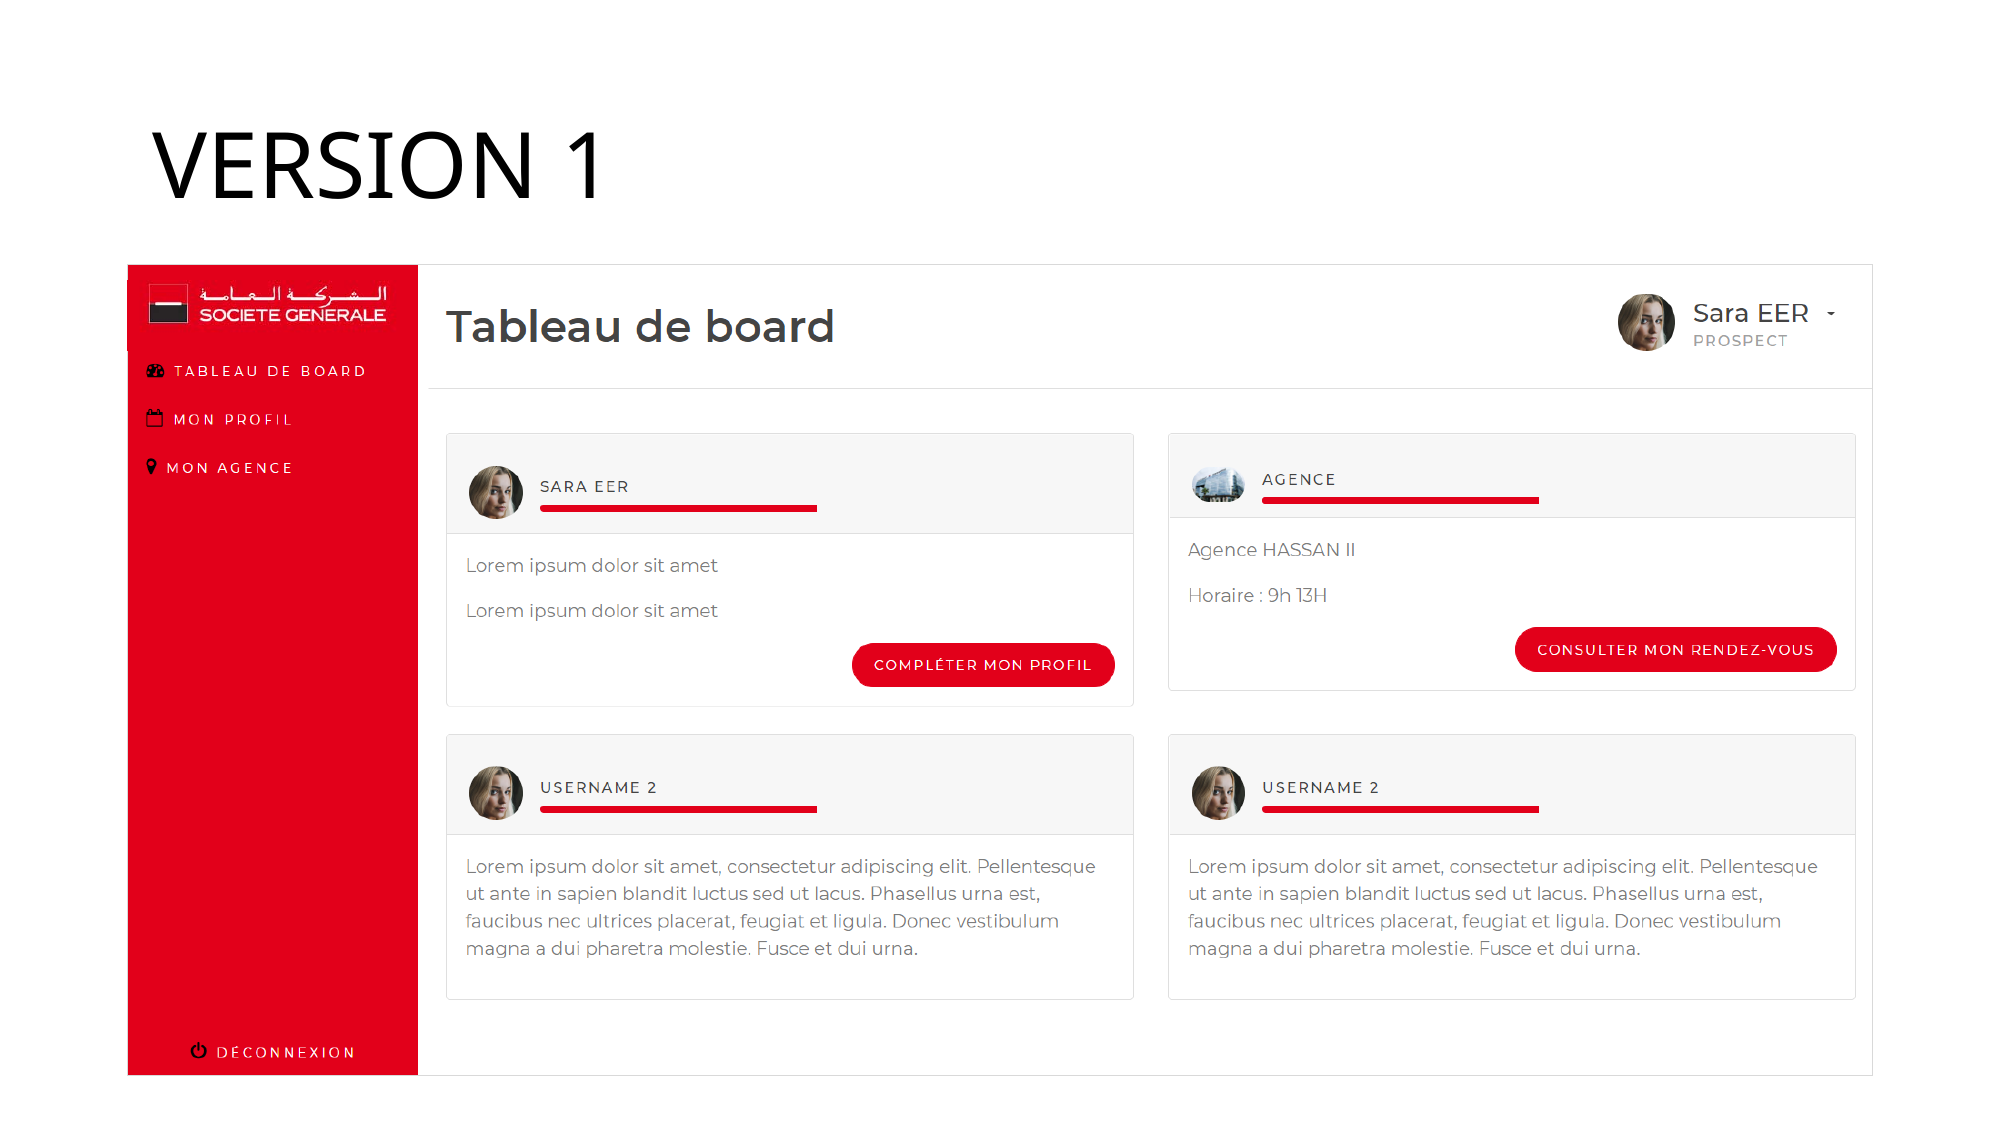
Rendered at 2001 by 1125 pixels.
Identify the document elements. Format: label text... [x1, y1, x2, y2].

title VERSION 1 [137, 59, 1863, 264]
picture [127, 264, 1873, 1076]
